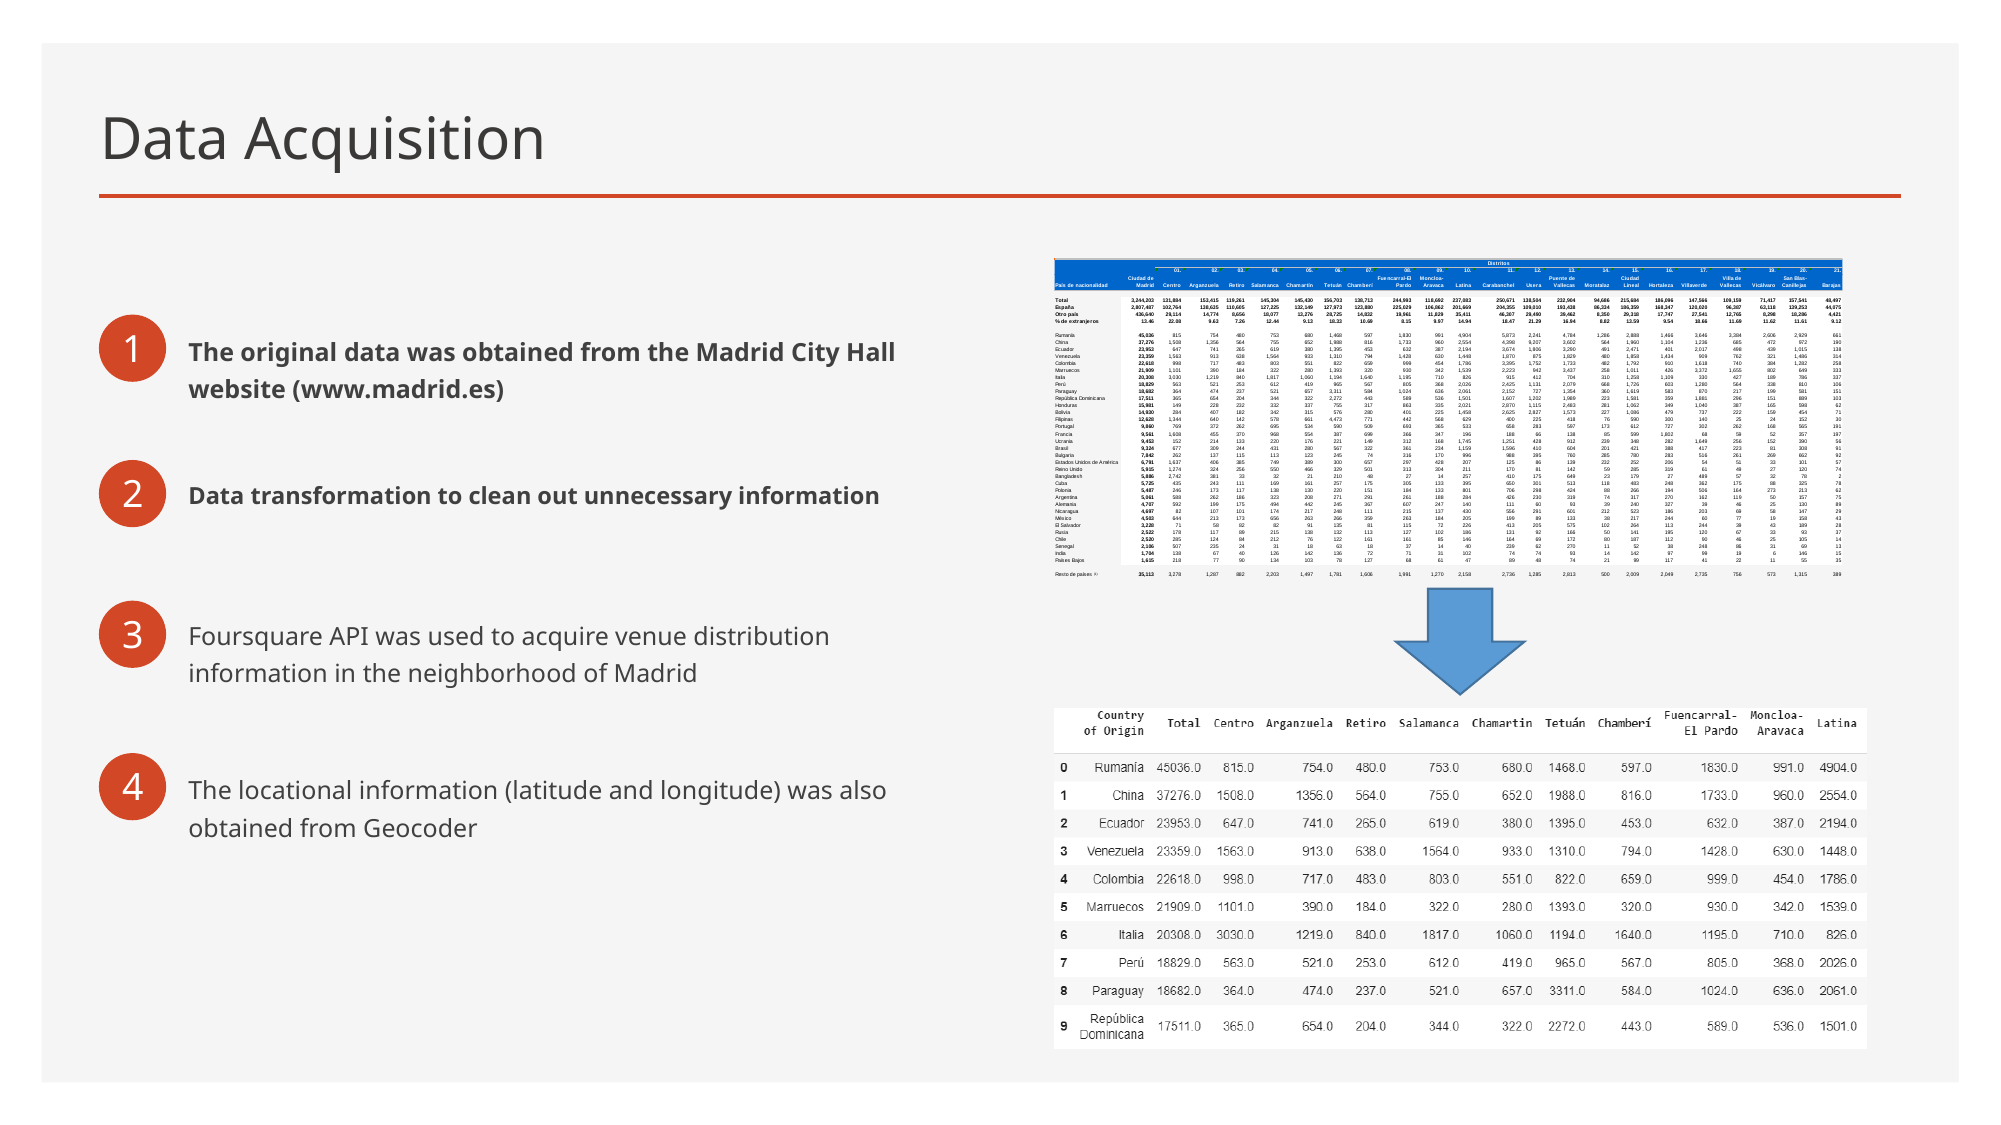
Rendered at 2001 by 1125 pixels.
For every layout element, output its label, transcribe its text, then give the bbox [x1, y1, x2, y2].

text_box Data transformation to clean out unnecessary information [173, 466, 913, 549]
text_box Foursquare API was used to acquire venue distribution information in the neighborhood of Madrid [173, 605, 913, 731]
picture [1054, 258, 1843, 580]
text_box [87, 753, 179, 821]
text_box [87, 314, 179, 382]
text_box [87, 600, 179, 668]
picture [1054, 708, 1867, 1049]
text_box The original data was obtained from the Madrid City Hall website (www.madrid.es) [173, 321, 926, 419]
title Data Acquisition [85, 73, 1214, 179]
text_box The locational information (latitude and longitude) was also obtained from Geocoder [173, 759, 913, 853]
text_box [87, 459, 179, 528]
text_box [1393, 587, 1528, 696]
